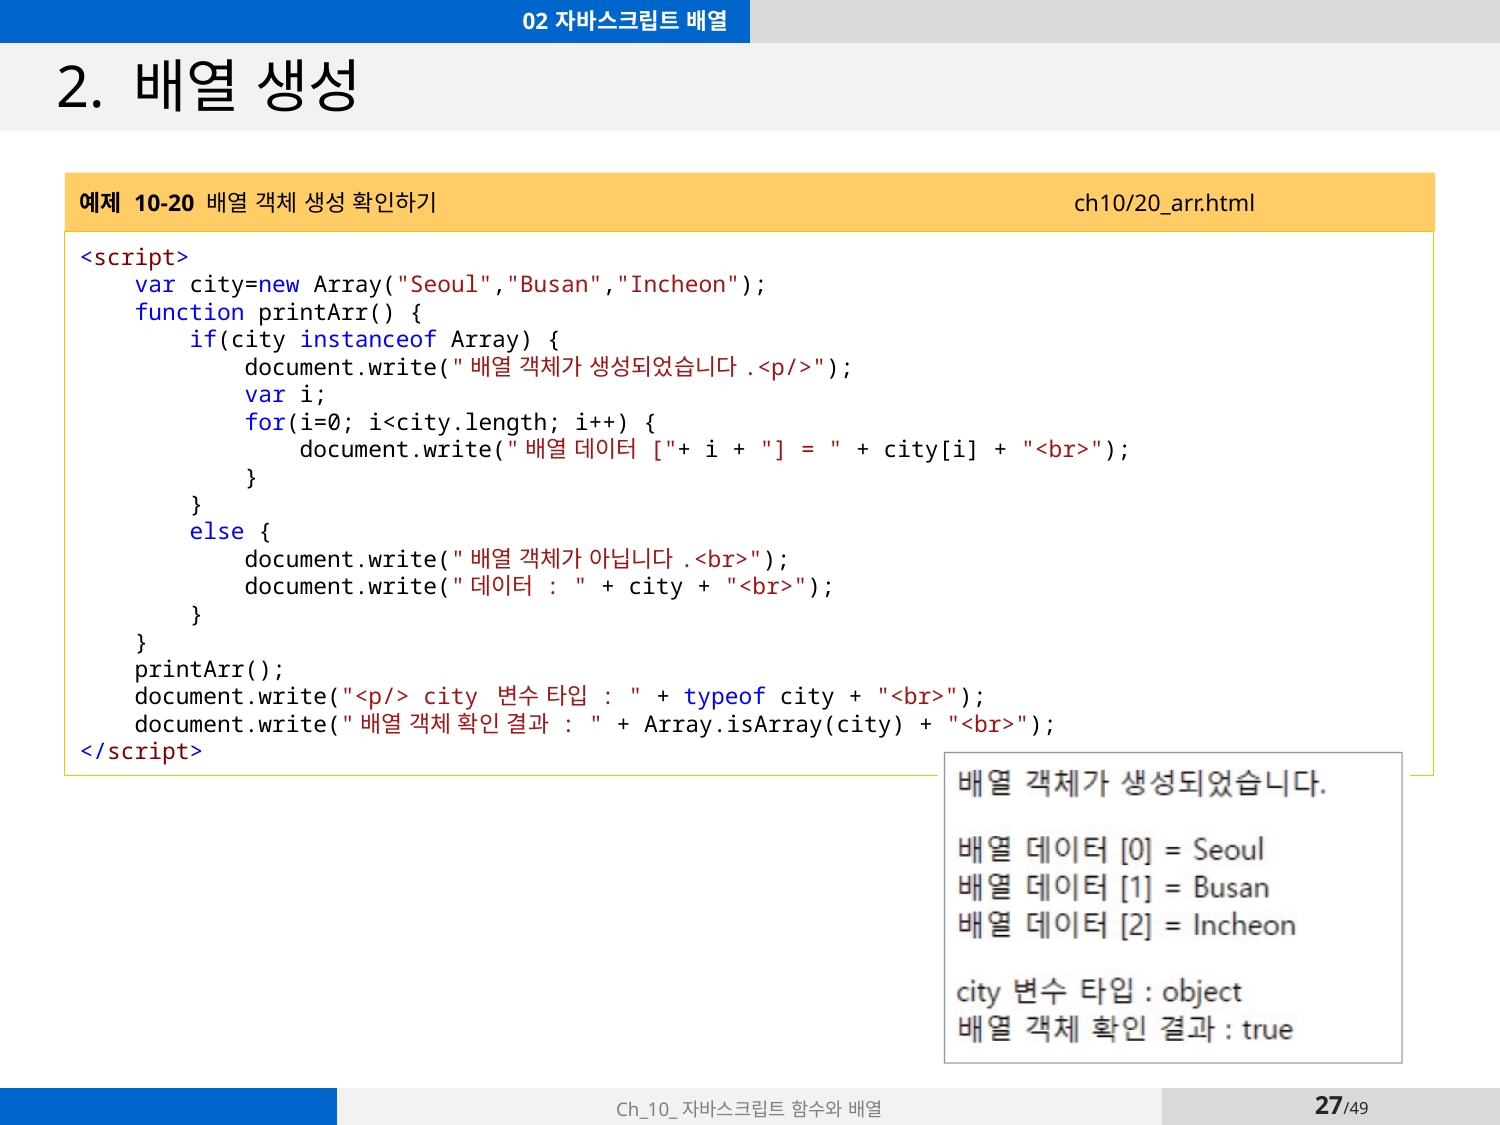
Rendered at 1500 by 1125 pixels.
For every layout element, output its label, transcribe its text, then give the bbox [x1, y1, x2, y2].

picture [938, 746, 1411, 1071]
text_box 예제 10-20 배열 객체 생성 확인하기 ch10/20_arr.html [63, 171, 1437, 234]
title 2. 배열 생성 [41, 42, 1459, 128]
text_box <script> var city=new Array("Seoul","Busan","Incheon"); function printArr() { if(city instanceof Array) { document.write("배열 객체가 생성되었습니다.<p/>"); var i; for(i=0; i<city.length; i++) { document.write("배열 데이터 ["+ i + "] = " + city[i] + "<br>"); } } else { document.write("배열 객체가 아닙니다.<br>"); document.write("데이터 : " + city + "<br>"); } } printArr(); document.write("<p/> city 변수 타입 : " + typeof city + "<br>"); document.write("배열 객체 확인 결과 : " + Array.isArray(city) + "<br>"); </script> [63, 230, 1436, 777]
text_box 02 자바스크립트 배열 [0, 0, 743, 43]
